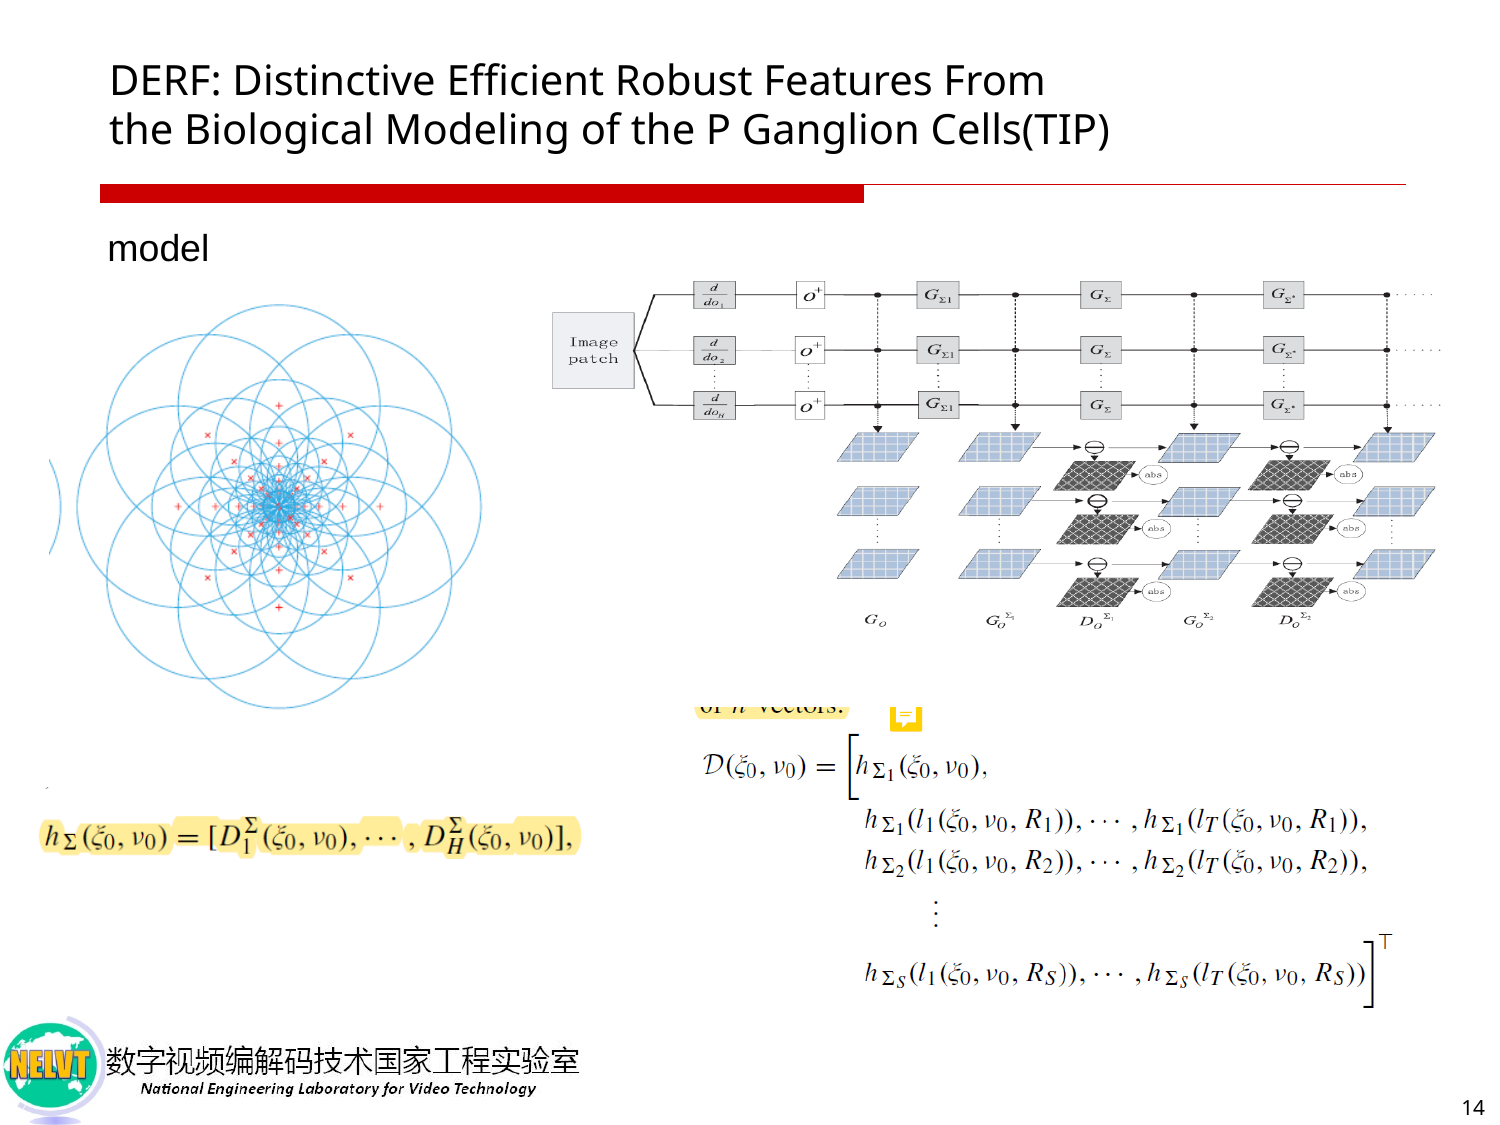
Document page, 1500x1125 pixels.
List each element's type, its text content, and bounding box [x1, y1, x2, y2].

text_box model [92, 216, 530, 258]
title DERF: Distinctive Efficient Robust Features From the Biological Modeling of the P Ganglion Cells(TIP) [94, 50, 1407, 161]
picture [9, 787, 613, 860]
footer 14 [1420, 1087, 1500, 1125]
picture [668, 707, 1422, 1017]
picture [0, 1014, 580, 1125]
picture [49, 246, 1483, 727]
